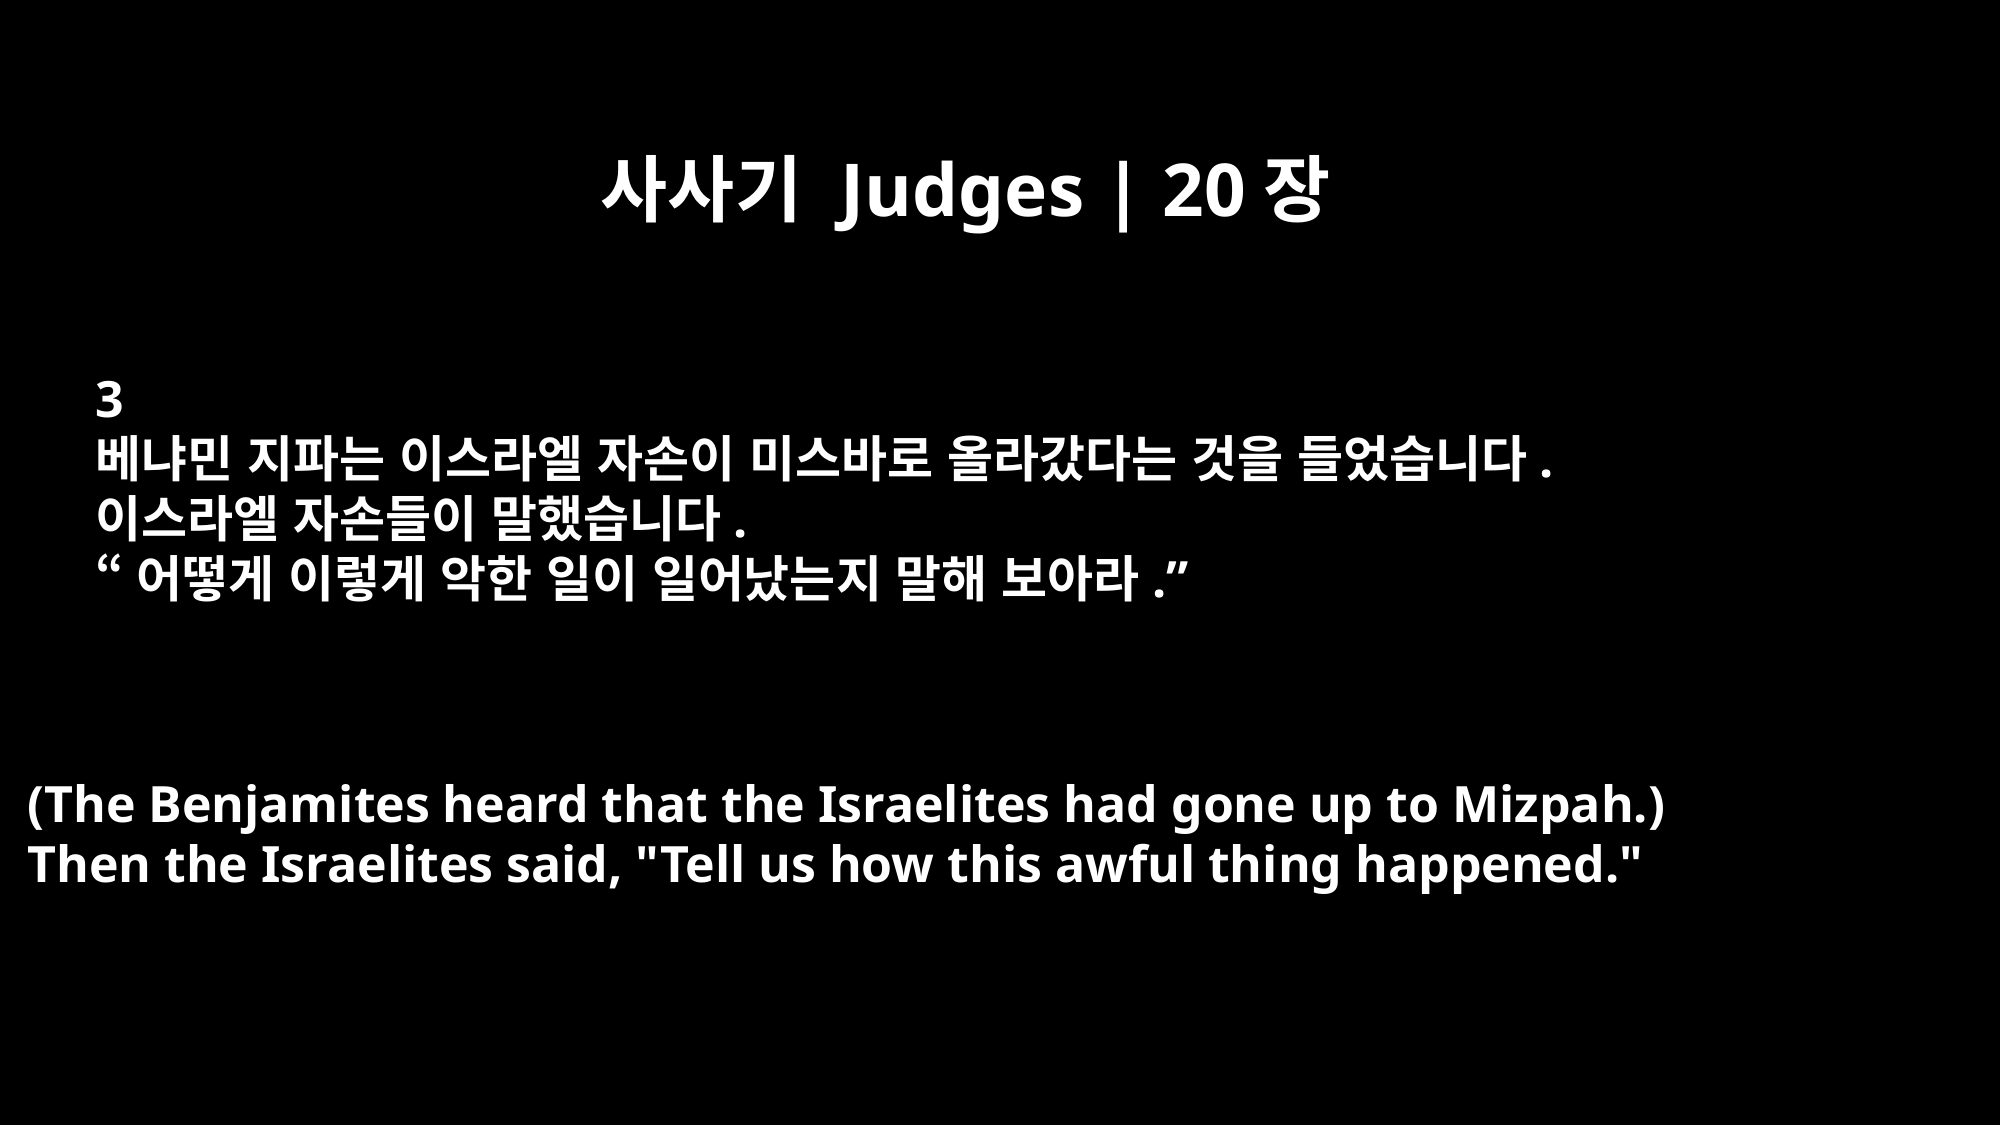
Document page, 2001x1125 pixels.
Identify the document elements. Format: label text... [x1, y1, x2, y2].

text_box 3 베냐민 지파는 이스라엘 자손이 미스바로 올라갔다는 것을 들었습니다. 이스라엘 자손들이 말했습니다. “어떻게 이렇게 악한 일이 일어났는지 말해 보아라.” [80, 359, 1569, 615]
text_box (The Benjamites heard that the Israelites had gone up to Mizpah.) Then the Israelites said, "Tell us how this awful thing happened." [12, 764, 1681, 900]
text_box 사사기 Judges | 20장 [585, 136, 1347, 239]
